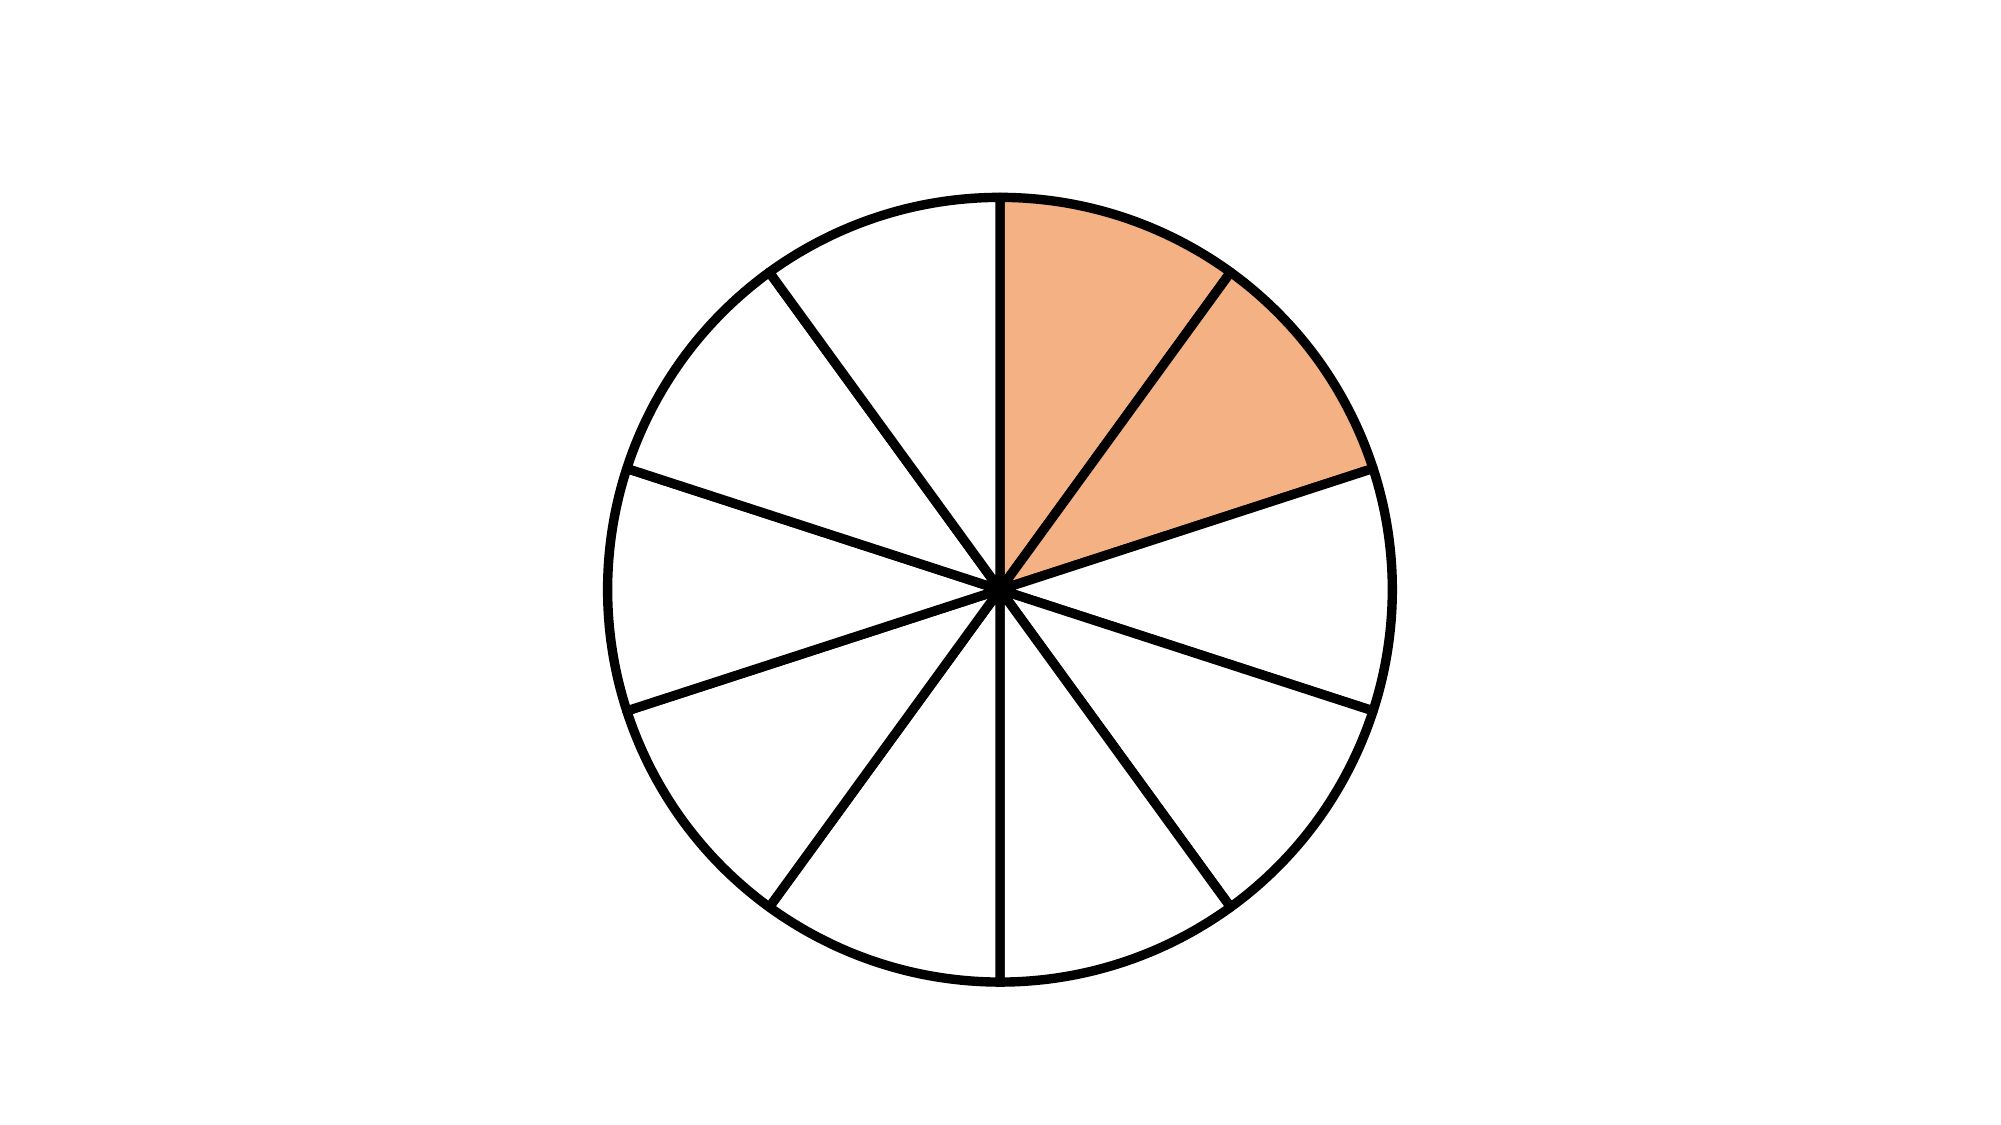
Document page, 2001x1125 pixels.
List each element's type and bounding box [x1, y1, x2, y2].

chart [536, 180, 1464, 999]
